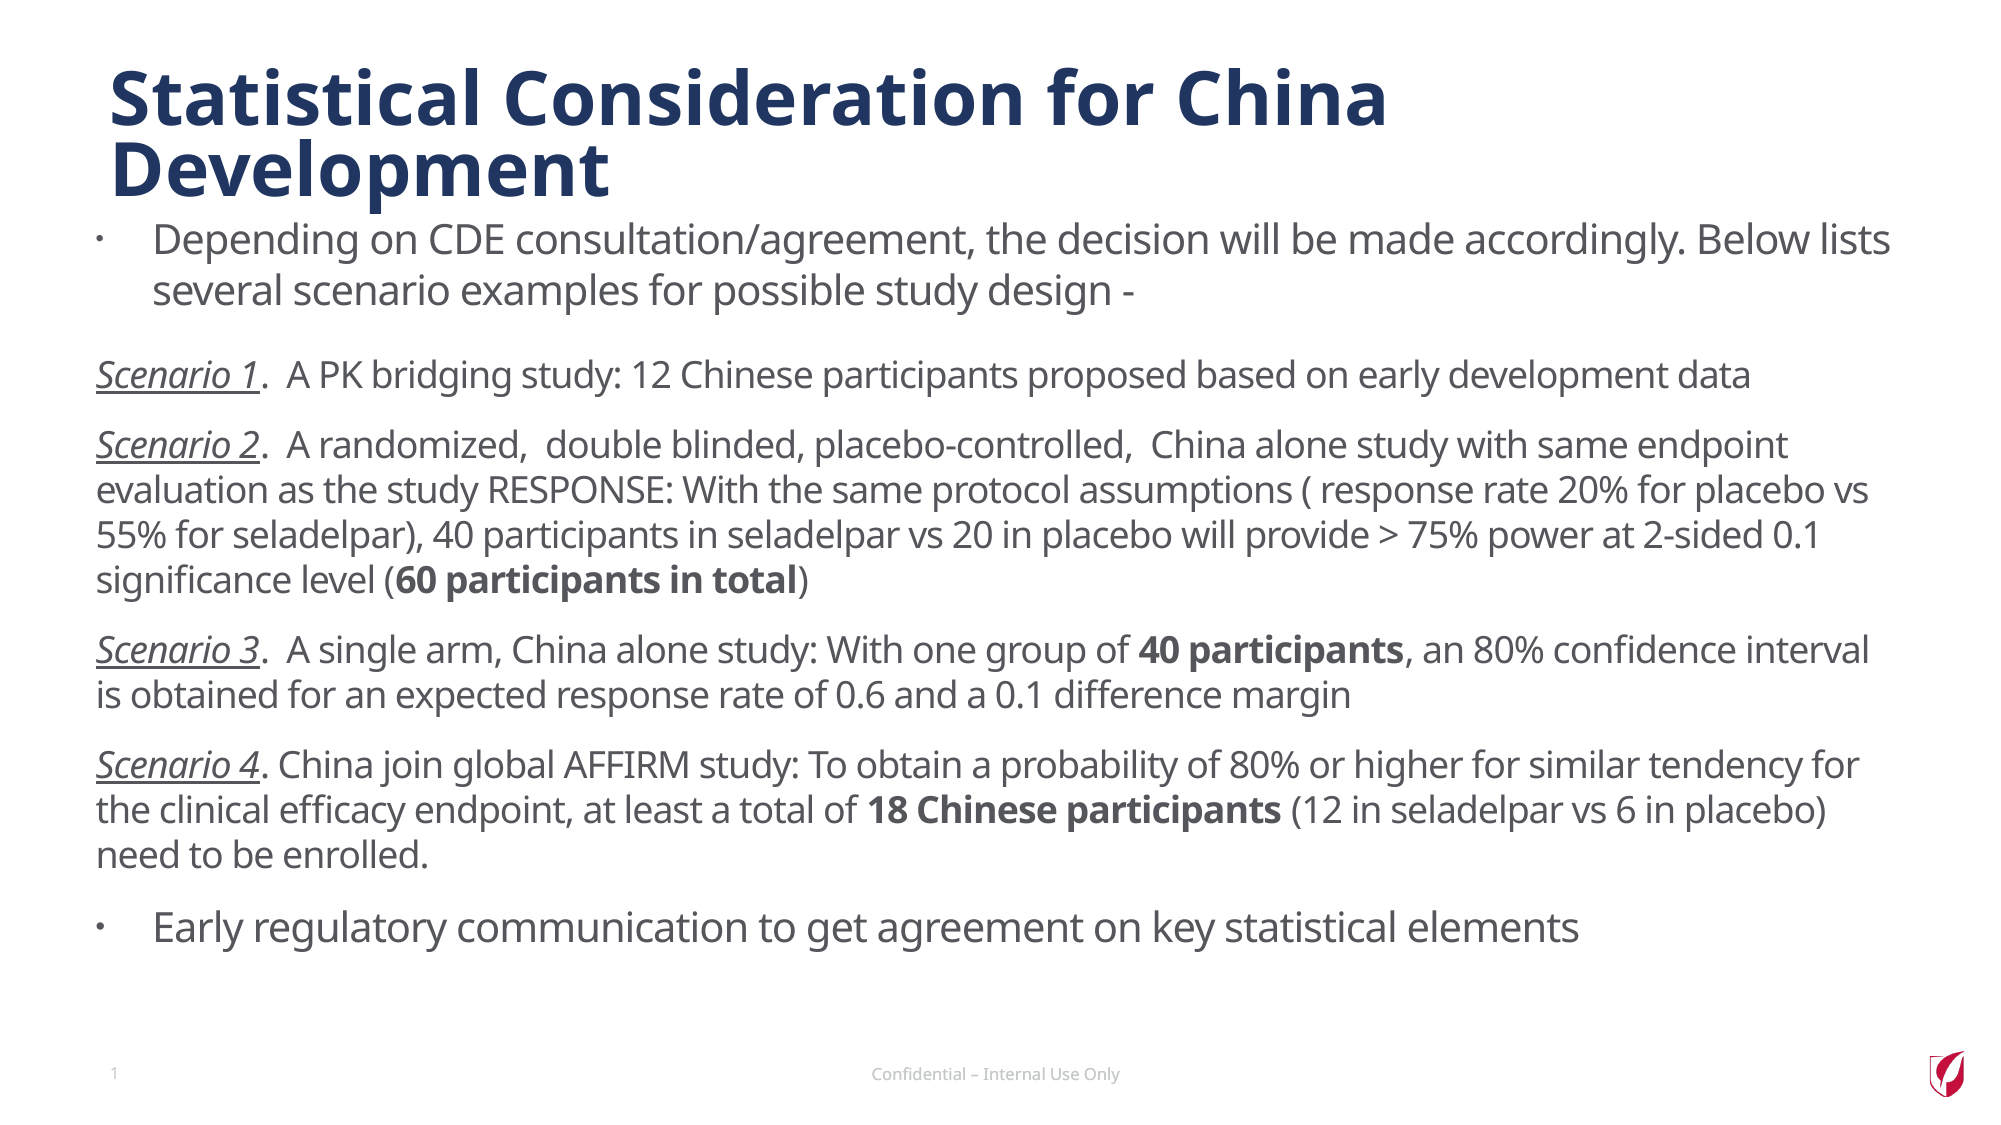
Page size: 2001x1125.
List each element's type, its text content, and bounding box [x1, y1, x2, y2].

title Statistical Consideration for China Development [94, 59, 1895, 205]
slide_number 1 [94, 1050, 545, 1098]
text_box Depending on CDE consultation/agreement, the decision will be made accordingly. Below lists several scenario examples for possible study design - Scenario 1. A PK bridging study: 12 Chinese participants proposed based on early development data Scenario 2. A randomized, double blinded, placebo-controlled, China alone study with same endpoint evaluation as the study RESPONSE: With the same protocol assumptions ( response rate 20% for placebo vs 55% for seladelpar), 40 participants in seladelpar vs 20 in placebo will provide > 75% power at 2-sided 0.1 significance level (60 participants in total) Scenario 3. A single arm, China alone study: With one group of 40 participants, an 80% confidence interval is obtained for an expected response rate of 0.6 and a 0.1 difference margin Scenario 4. China join global AFFIRM study: To obtain a probability of 80% or higher for similar tendency for the clinical efficacy endpoint, at least a total of 18 Chinese participants (12 in seladelpar vs 6 in placebo) need to be enrolled. Early regulatory communication to get agreement on key statistical elements [80, 205, 1909, 975]
